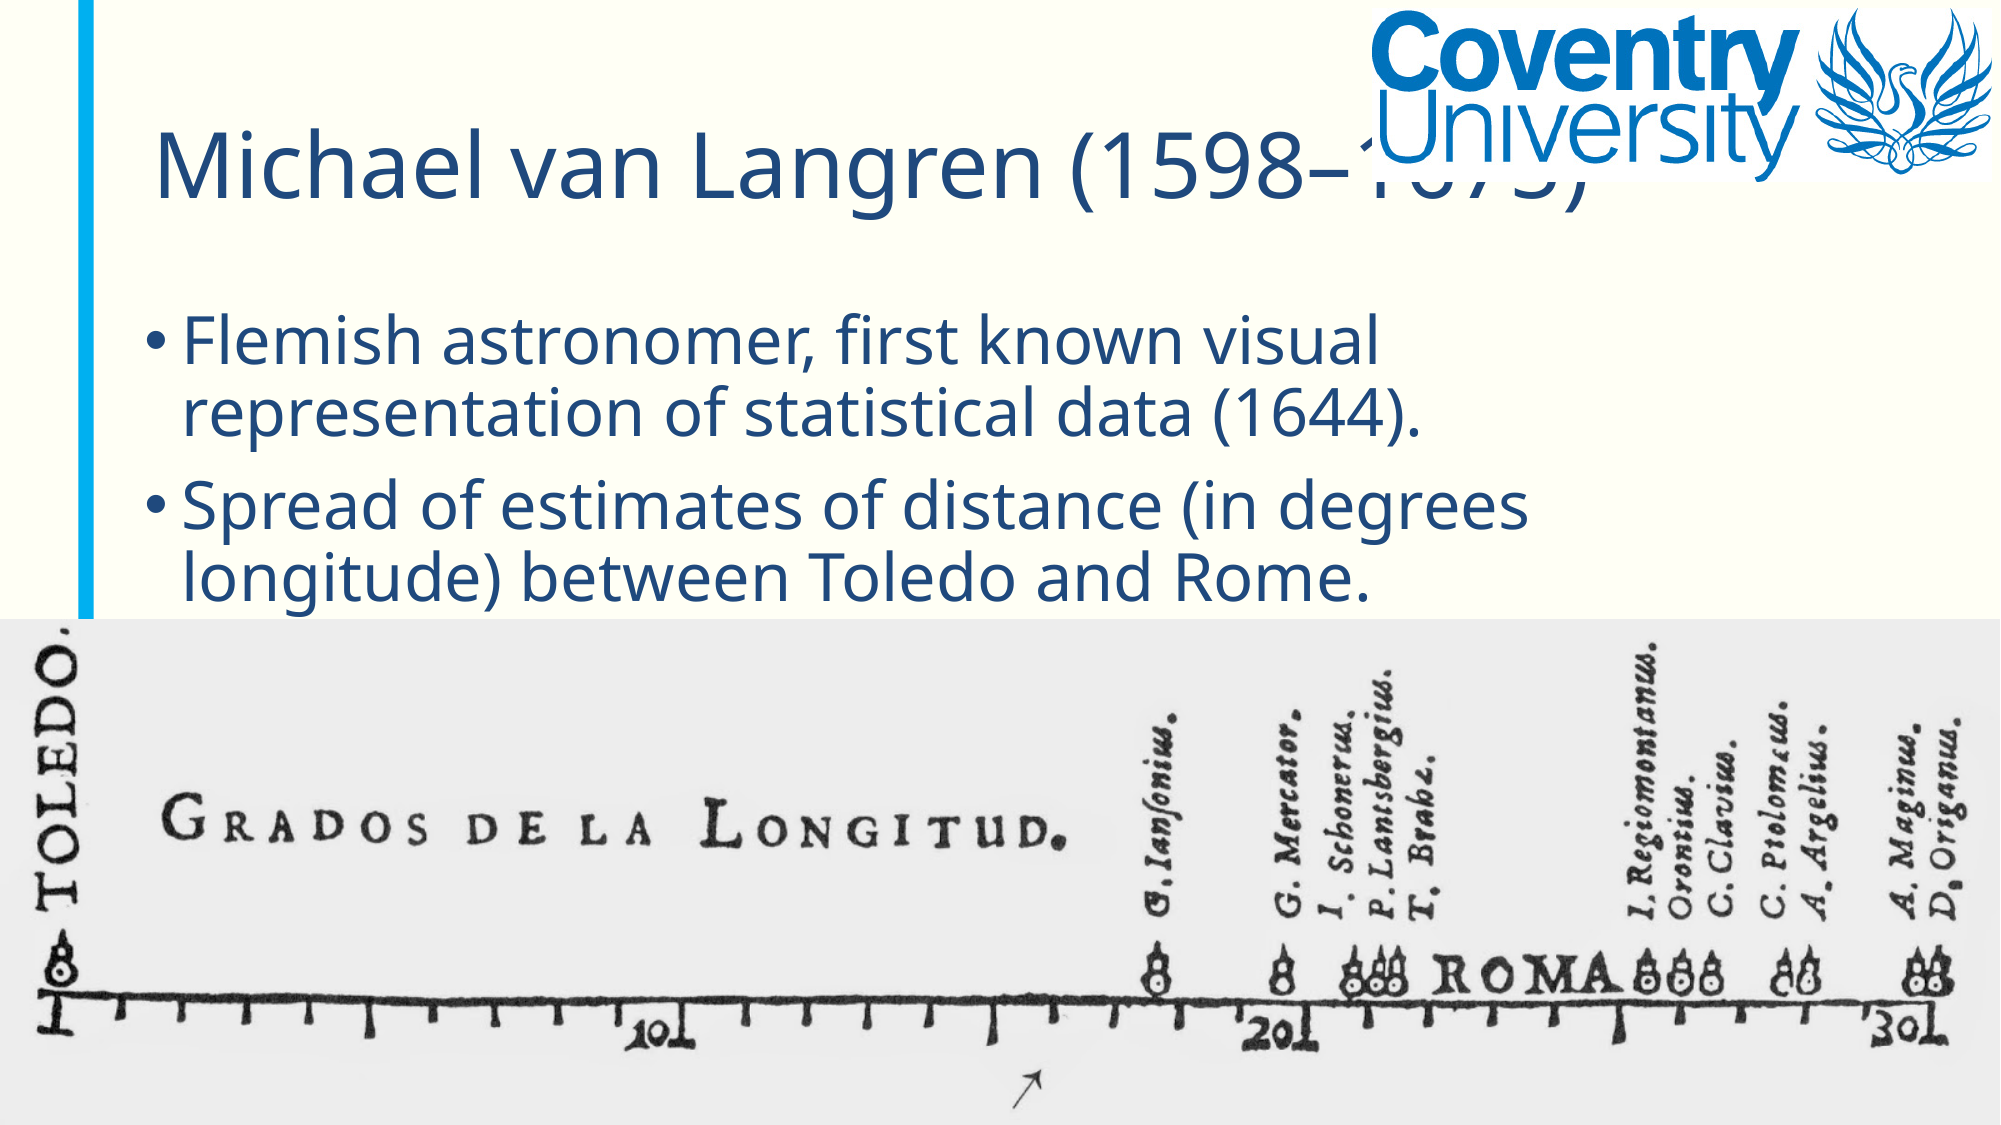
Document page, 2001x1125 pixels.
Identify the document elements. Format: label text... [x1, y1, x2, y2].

list Flemish astronomer, first known visual representation of statistical data (1644). Spread of estimates of distance (in degrees longitude) between Toledo and Rome. [129, 299, 1855, 619]
title Michael van Langren (1598–1675) [137, 59, 1863, 278]
picture [1372, 8, 1992, 182]
picture [0, 619, 2000, 1125]
